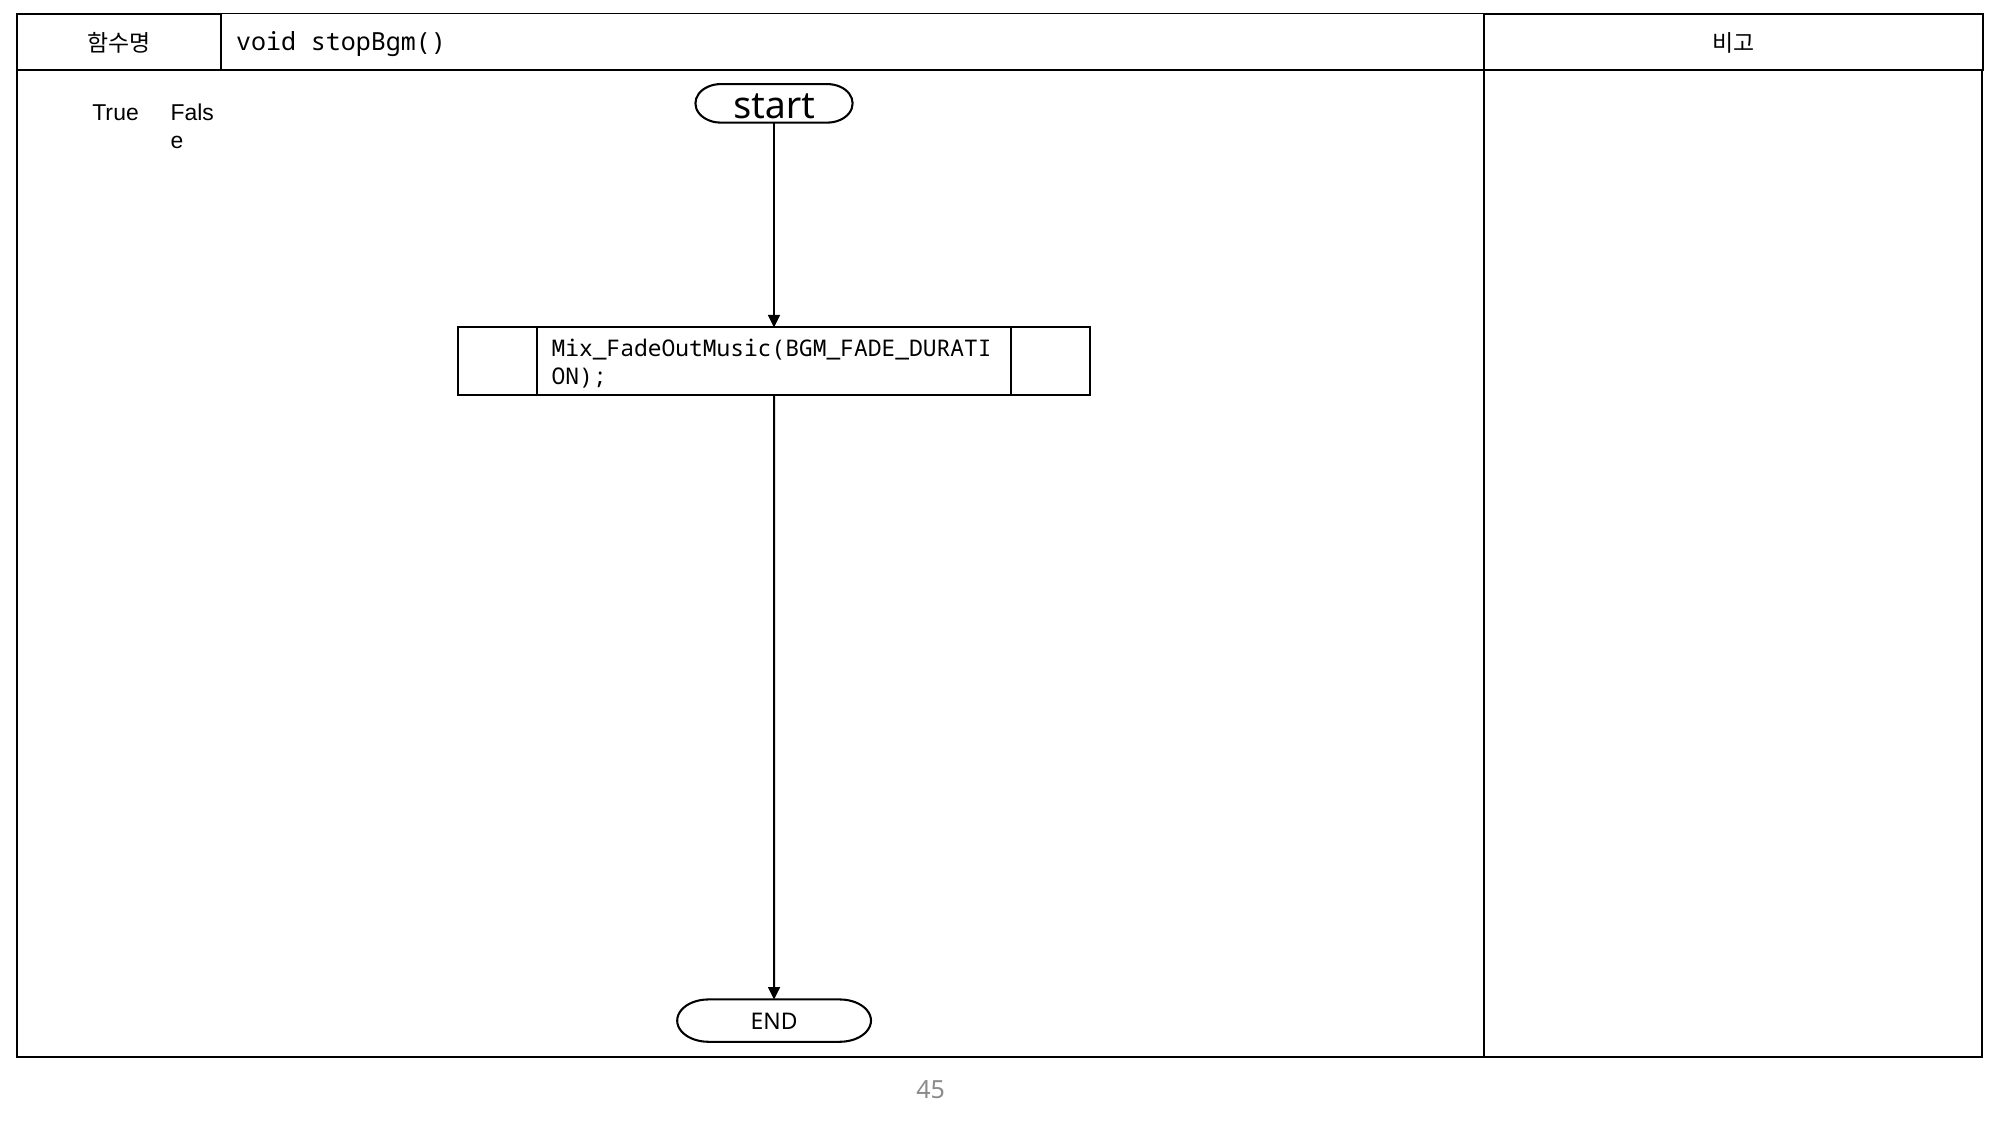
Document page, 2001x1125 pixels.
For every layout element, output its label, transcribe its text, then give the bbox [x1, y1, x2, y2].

text_box False [155, 90, 240, 161]
text_box True [77, 90, 155, 133]
text_box [1483, 69, 1983, 1058]
text_box END [676, 998, 873, 1043]
text_box [16, 69, 1483, 1058]
text_box 비고 [1483, 13, 1984, 71]
title void stopBgm() [222, 13, 1483, 69]
text_box 함수명 [16, 13, 222, 69]
text_box Mix_FadeOutMusic(BGM_FADE_DURATION); [457, 326, 1091, 396]
slide_number 45 [705, 1069, 1156, 1112]
text_box start [694, 83, 854, 124]
